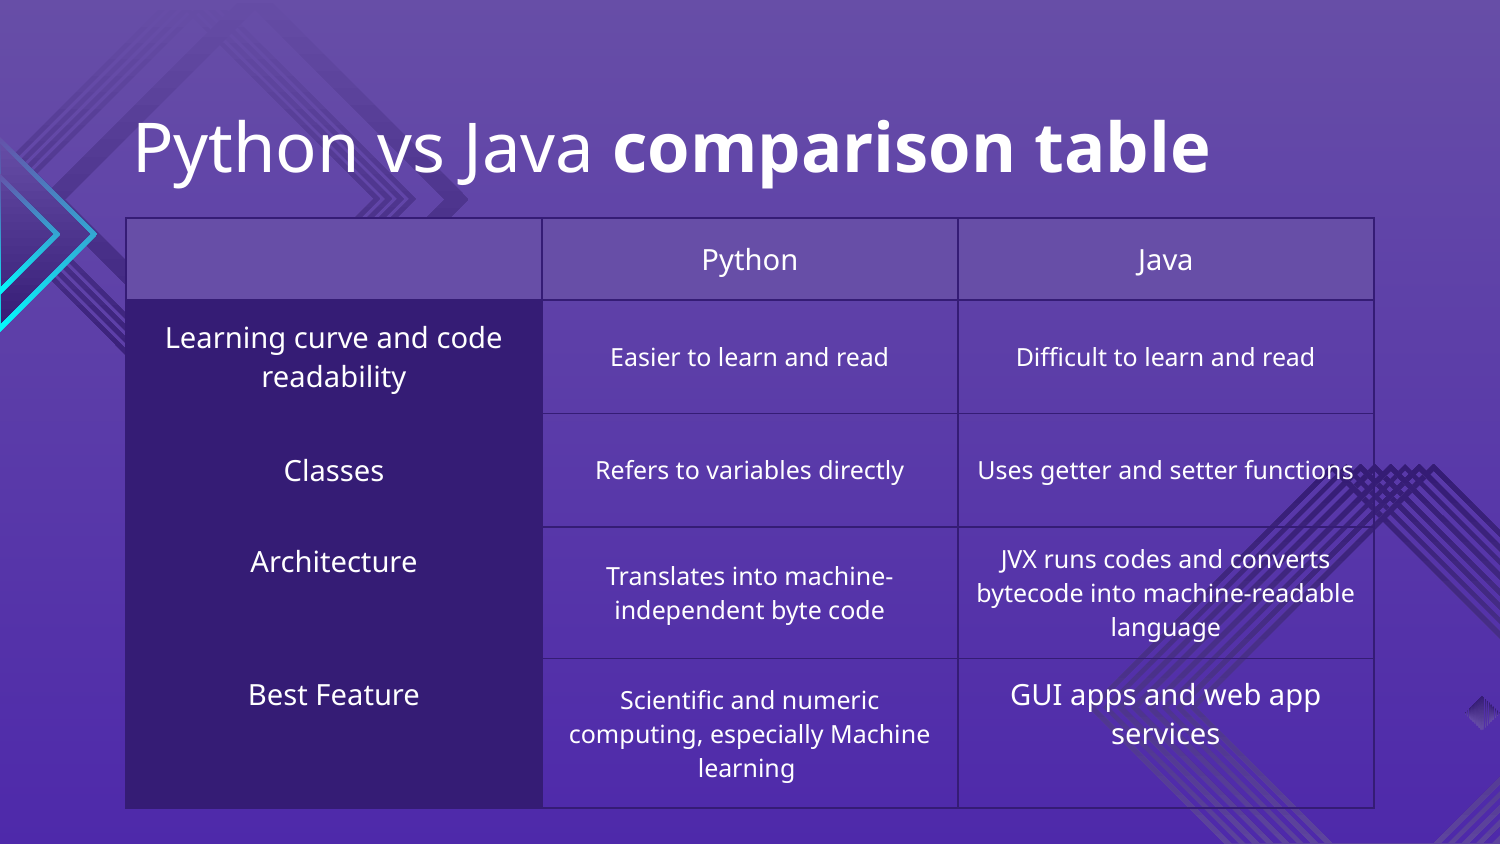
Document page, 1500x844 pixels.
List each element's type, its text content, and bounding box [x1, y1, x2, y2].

table_cell Easier to learn and read [543, 301, 957, 413]
table_cell Architecture [127, 528, 541, 658]
table_cell Best Feature [127, 659, 541, 807]
table_header Java [959, 219, 1373, 299]
table_cell GUI apps and web app services [959, 659, 1373, 807]
table_header [127, 219, 541, 299]
table_cell Learning curve and code readability [127, 301, 541, 413]
table_cell Uses getter and setter functions [959, 414, 1373, 526]
table_cell Difficult to learn and read [959, 301, 1373, 413]
table_cell Classes [127, 414, 541, 526]
table_cell JVX runs codes and converts bytecode into machine-readable language [959, 528, 1373, 658]
table_header Python [543, 219, 957, 299]
table_cell Scientific and numeric computing, especially Machine learning [543, 659, 957, 807]
table_cell Refers to variables directly [543, 414, 957, 526]
table_cell Translates into machine-independent byte code [543, 528, 957, 658]
title Python vs Java comparison table [116, 88, 1383, 183]
